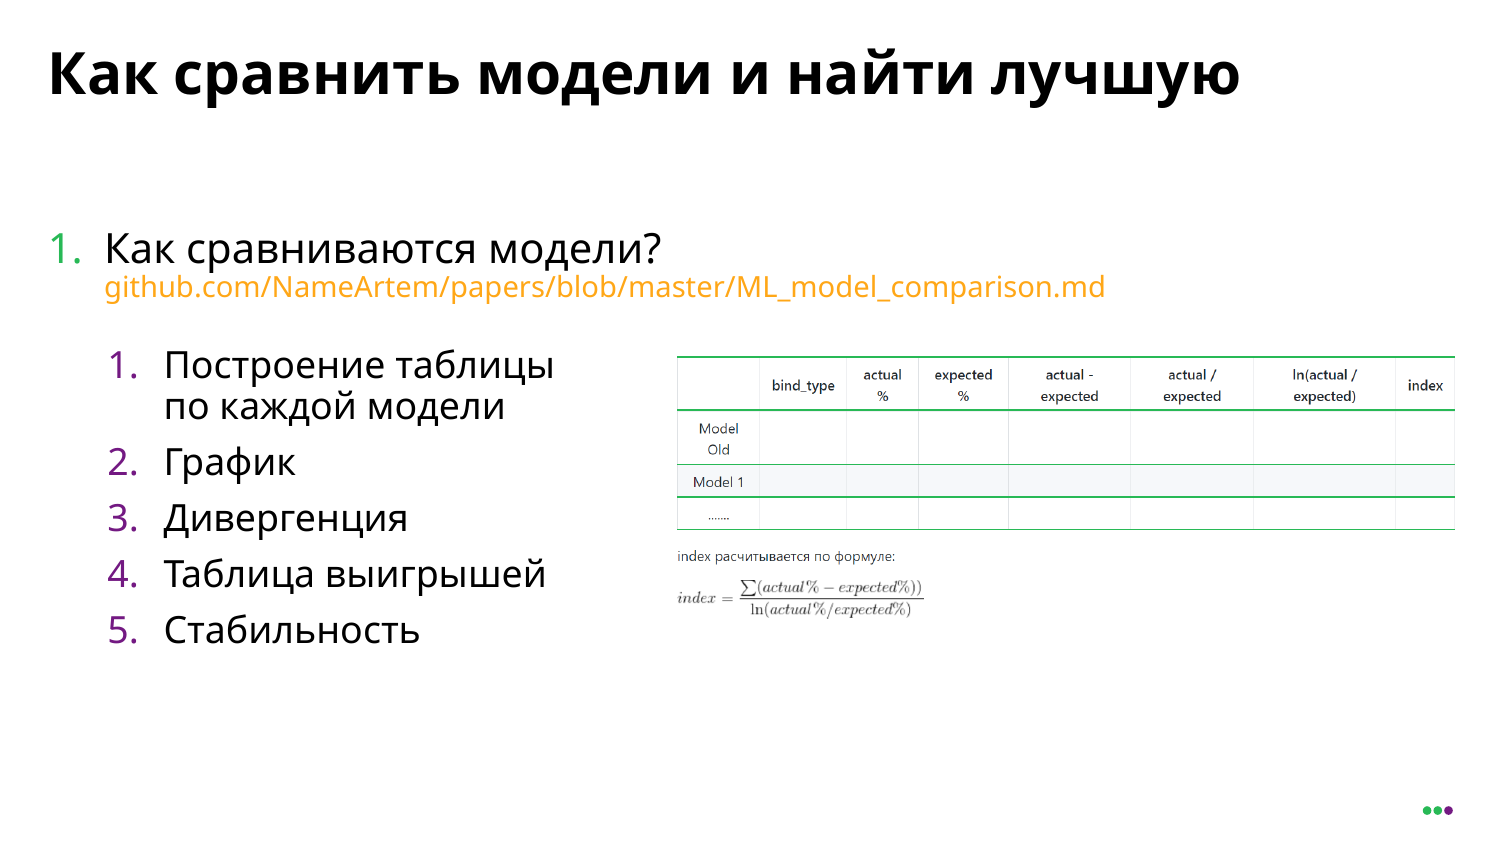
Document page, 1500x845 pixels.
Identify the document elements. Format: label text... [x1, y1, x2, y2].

text_box Построение таблицы по каждой модели График Дивергенция Таблица выигрышей Стабильность [107, 346, 666, 715]
list Как сравниваются модели? github.com/NameArtem/papers/blob/master/ML_model_comparison.md [47, 227, 1453, 715]
picture [674, 354, 1463, 622]
title Как сравнить модели и найти лучшую [47, 41, 1453, 139]
